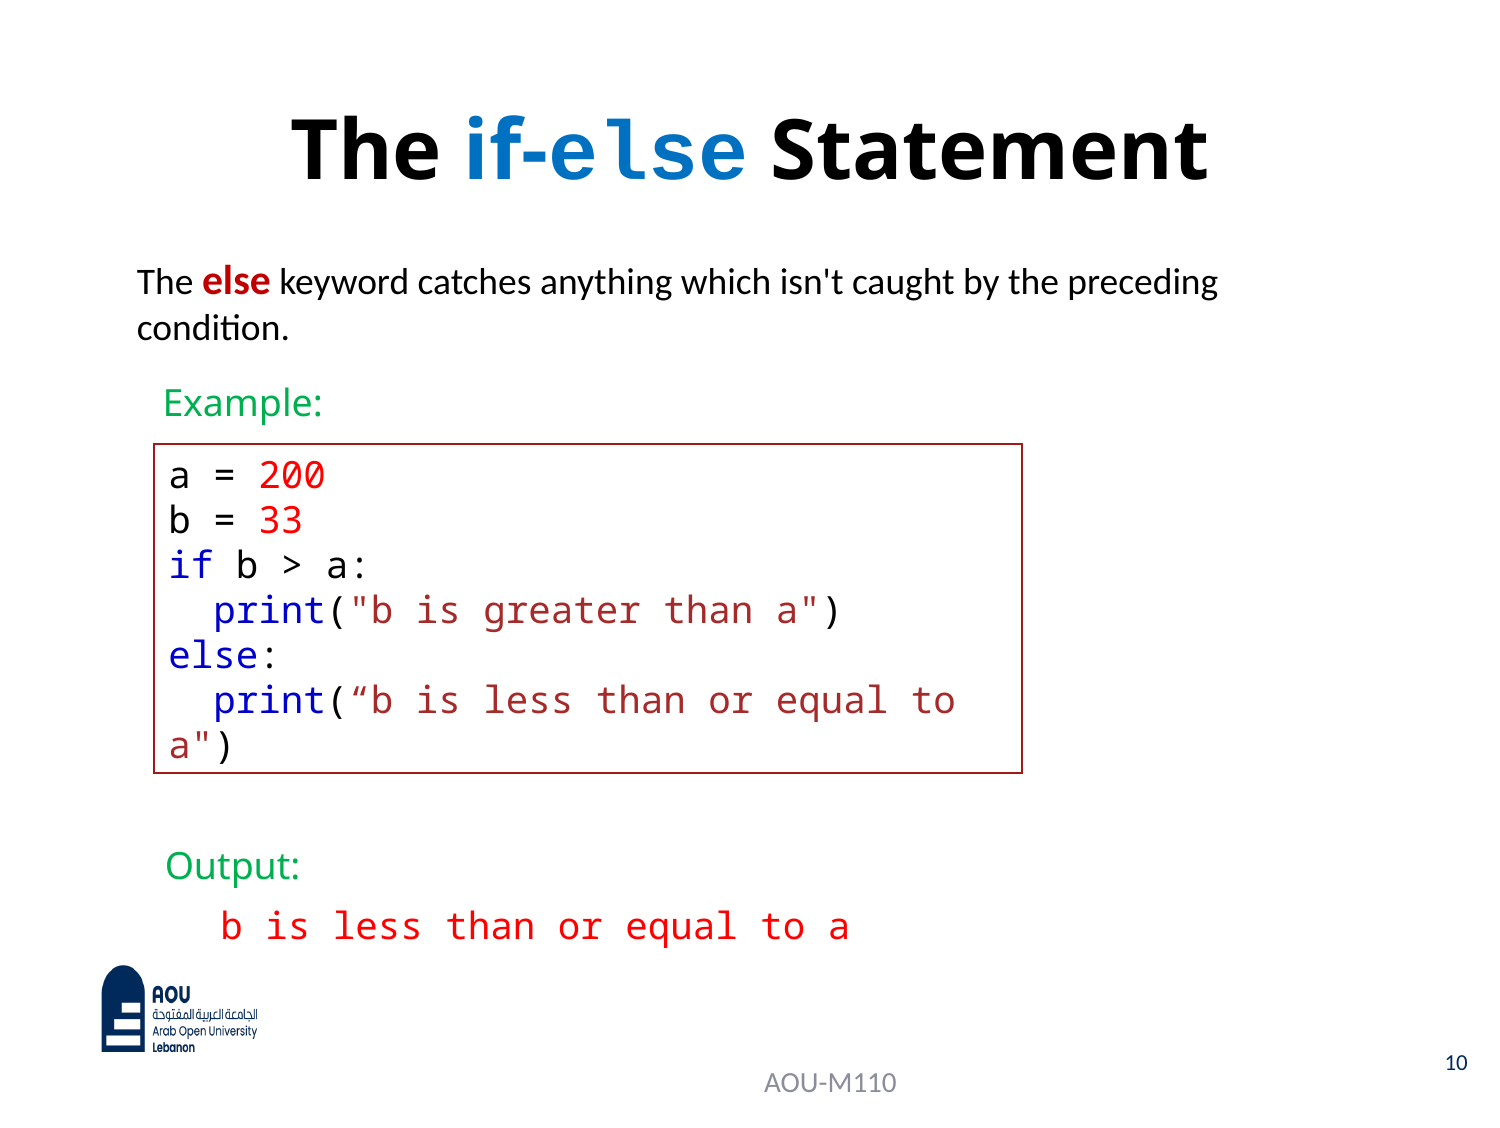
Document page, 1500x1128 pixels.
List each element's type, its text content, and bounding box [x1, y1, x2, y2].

title The if-else Statement [103, 60, 1397, 246]
slide_number 10 [1429, 1030, 1500, 1091]
text_box The else keyword catches anything which isn't caught by the preceding condition. [122, 245, 1343, 356]
text_box Example: [147, 371, 338, 431]
text_box b is less than or equal to a [205, 895, 866, 955]
text_box Output: [149, 834, 316, 894]
footer AOU-M110 [605, 1050, 1056, 1111]
picture [89, 948, 269, 1068]
text_box a = 200 b = 33 if b > a: print("b is greater than a") else: print(“b is less than or equal to a") [153, 443, 1023, 774]
